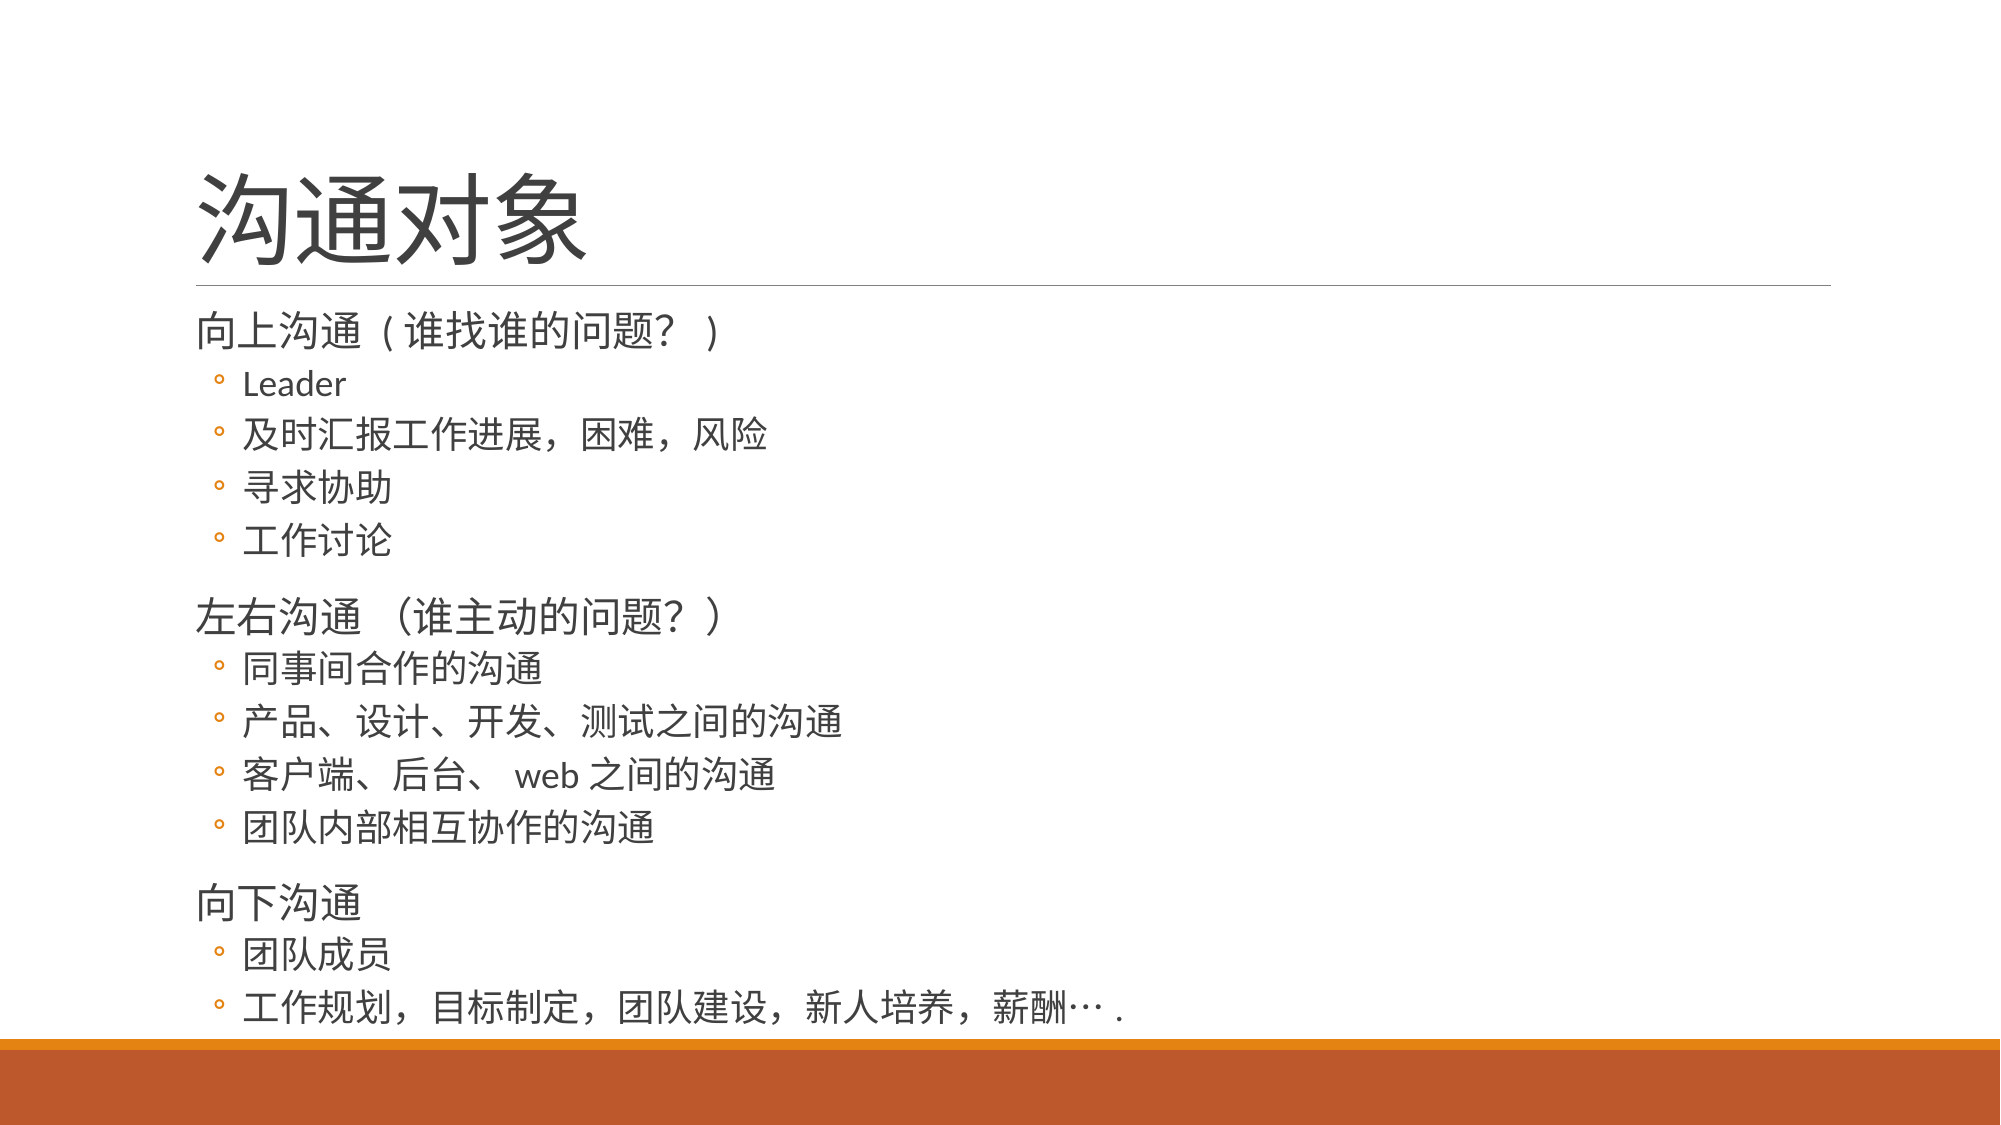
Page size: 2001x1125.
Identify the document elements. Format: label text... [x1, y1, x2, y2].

list 向上沟通 (谁找谁的问题？) Leader 及时汇报工作进展，困难，风险 寻求协助 工作讨论 左右沟通 （谁主动的问题？） 同事间合作的沟通 产品、设计、开发、测试之间的沟通 客户端、后台、web之间的沟通 团队内部相互协作的沟通 向下沟通 团队成员 工作规划，目标制定，团队建设，新人培养，薪酬…. [180, 302, 1830, 1046]
title 沟通对象 [180, 47, 1830, 285]
